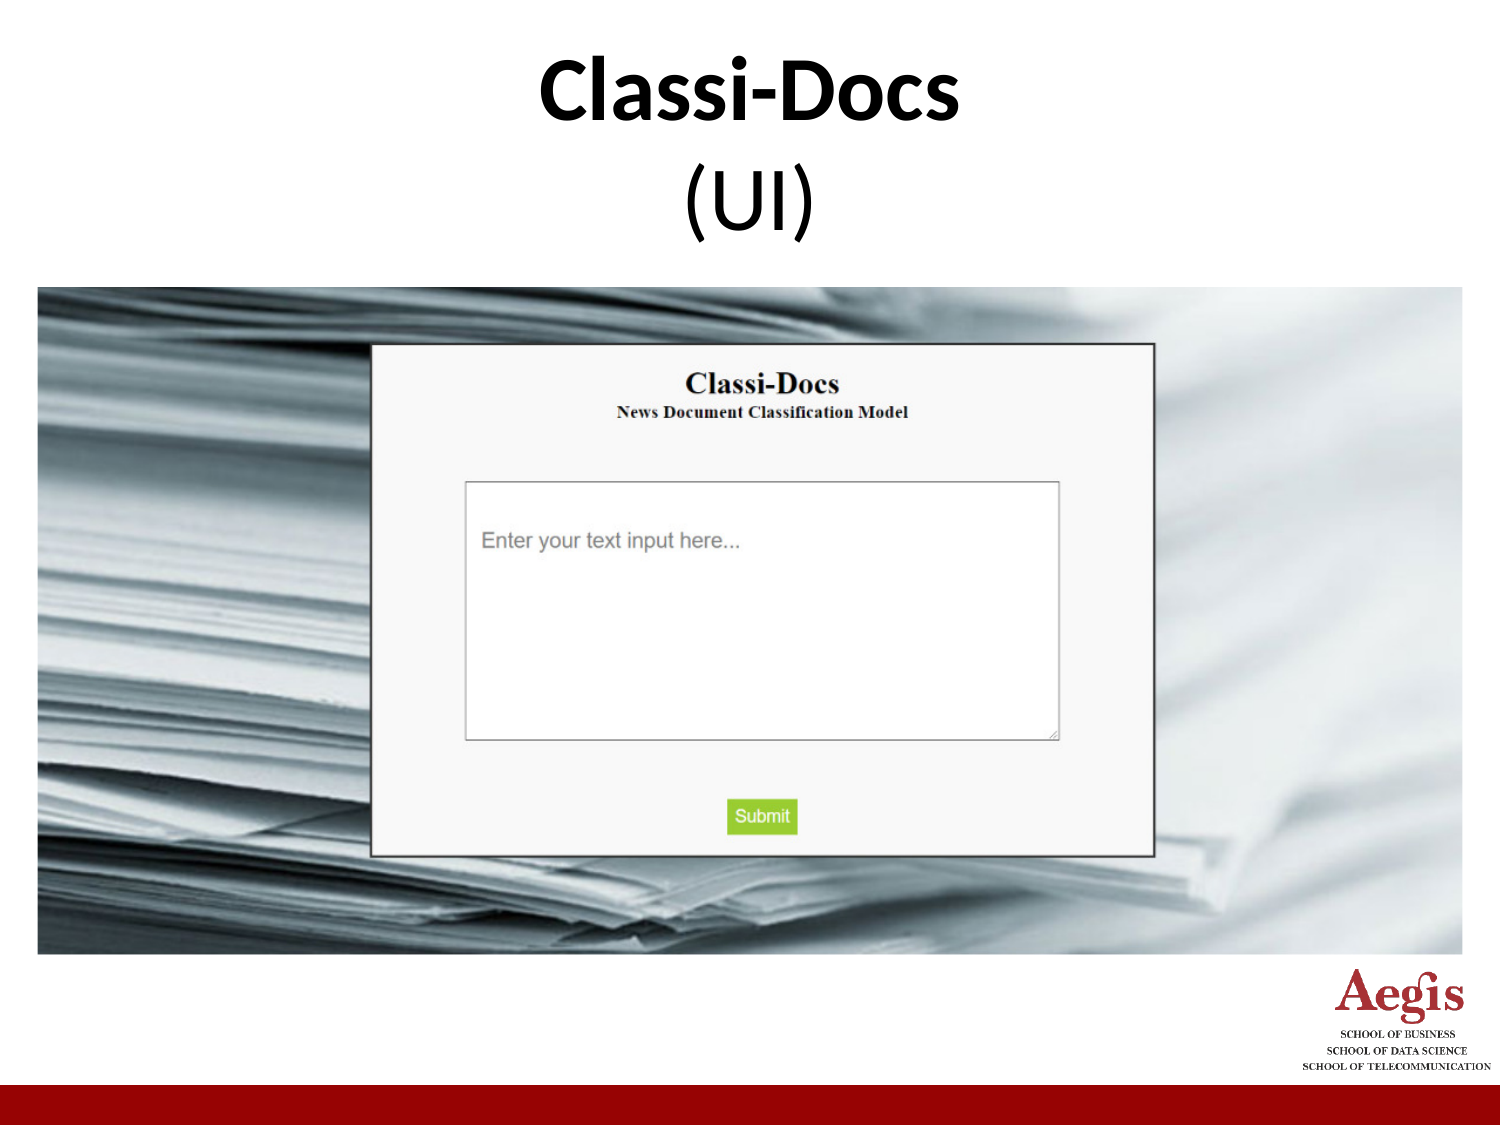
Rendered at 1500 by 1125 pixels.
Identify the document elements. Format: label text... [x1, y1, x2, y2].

picture [1303, 969, 1491, 1070]
title Classi-Docs (UI) [75, 45, 1425, 233]
picture [37, 287, 1463, 956]
